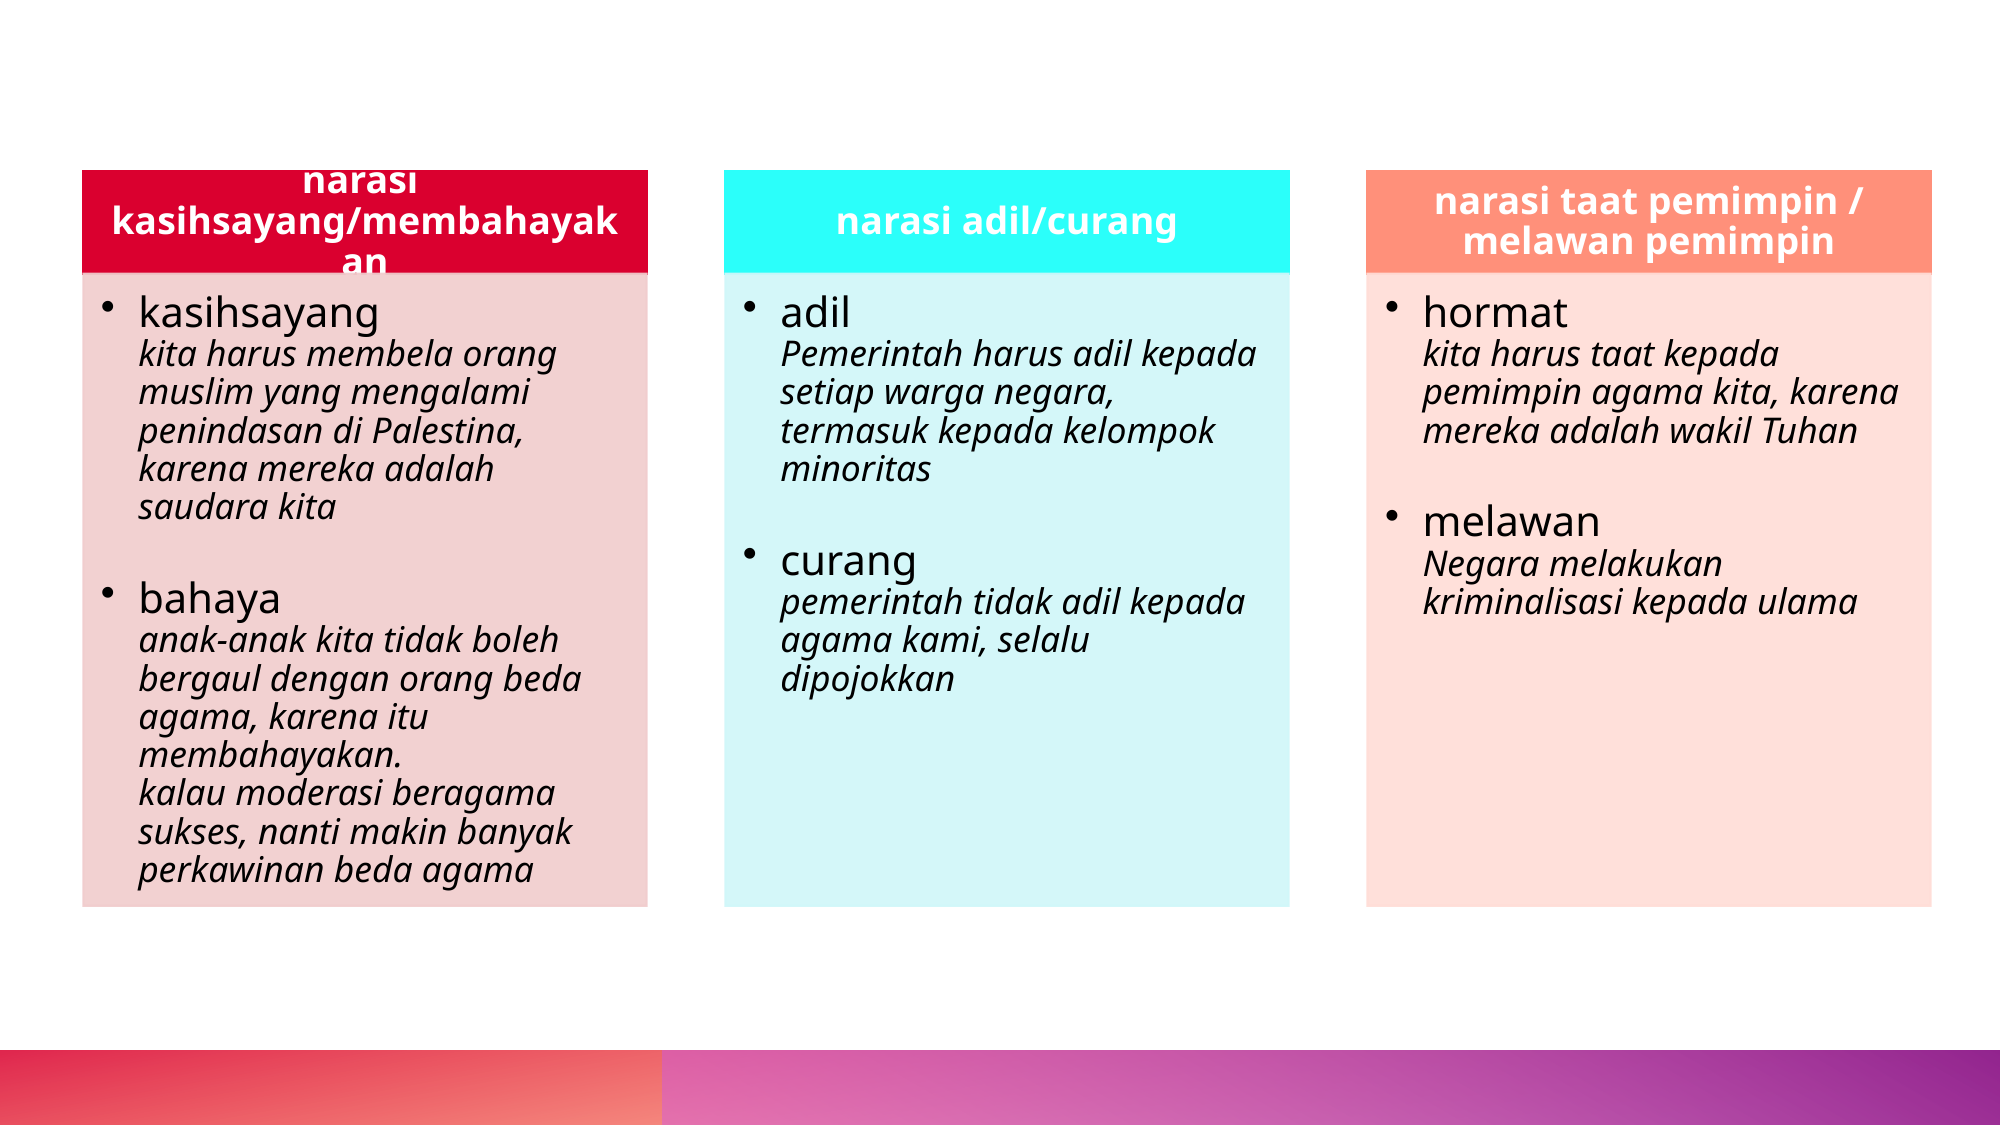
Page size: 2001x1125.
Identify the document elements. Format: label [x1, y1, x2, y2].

text_box [82, 81, 1932, 996]
